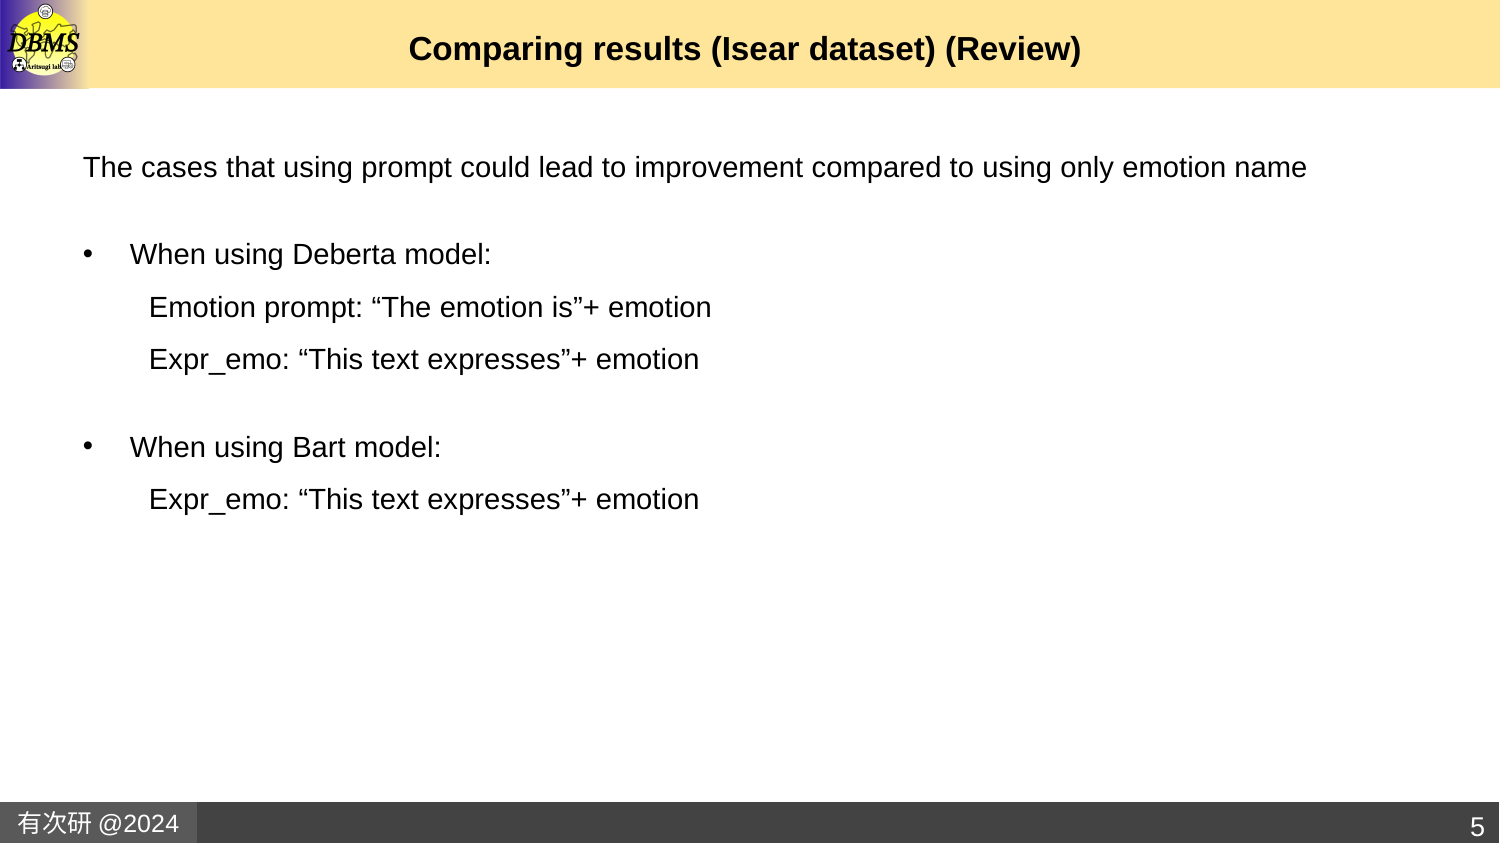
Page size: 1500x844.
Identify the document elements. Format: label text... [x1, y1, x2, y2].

title Comparing results (Isear dataset) (Review) [51, 0, 1449, 94]
slide_number 5 [1341, 794, 1500, 844]
text_box The cases that using prompt could lead to improvement compared to using only emotion name When using Deberta model: Emotion prompt: “The emotion is”+ emotion Expr_emo: “This text expresses”+ emotion When using Bart model: Expr_emo: “This text expresses”+ emotion [68, 140, 1381, 558]
picture [0, 0, 51, 89]
